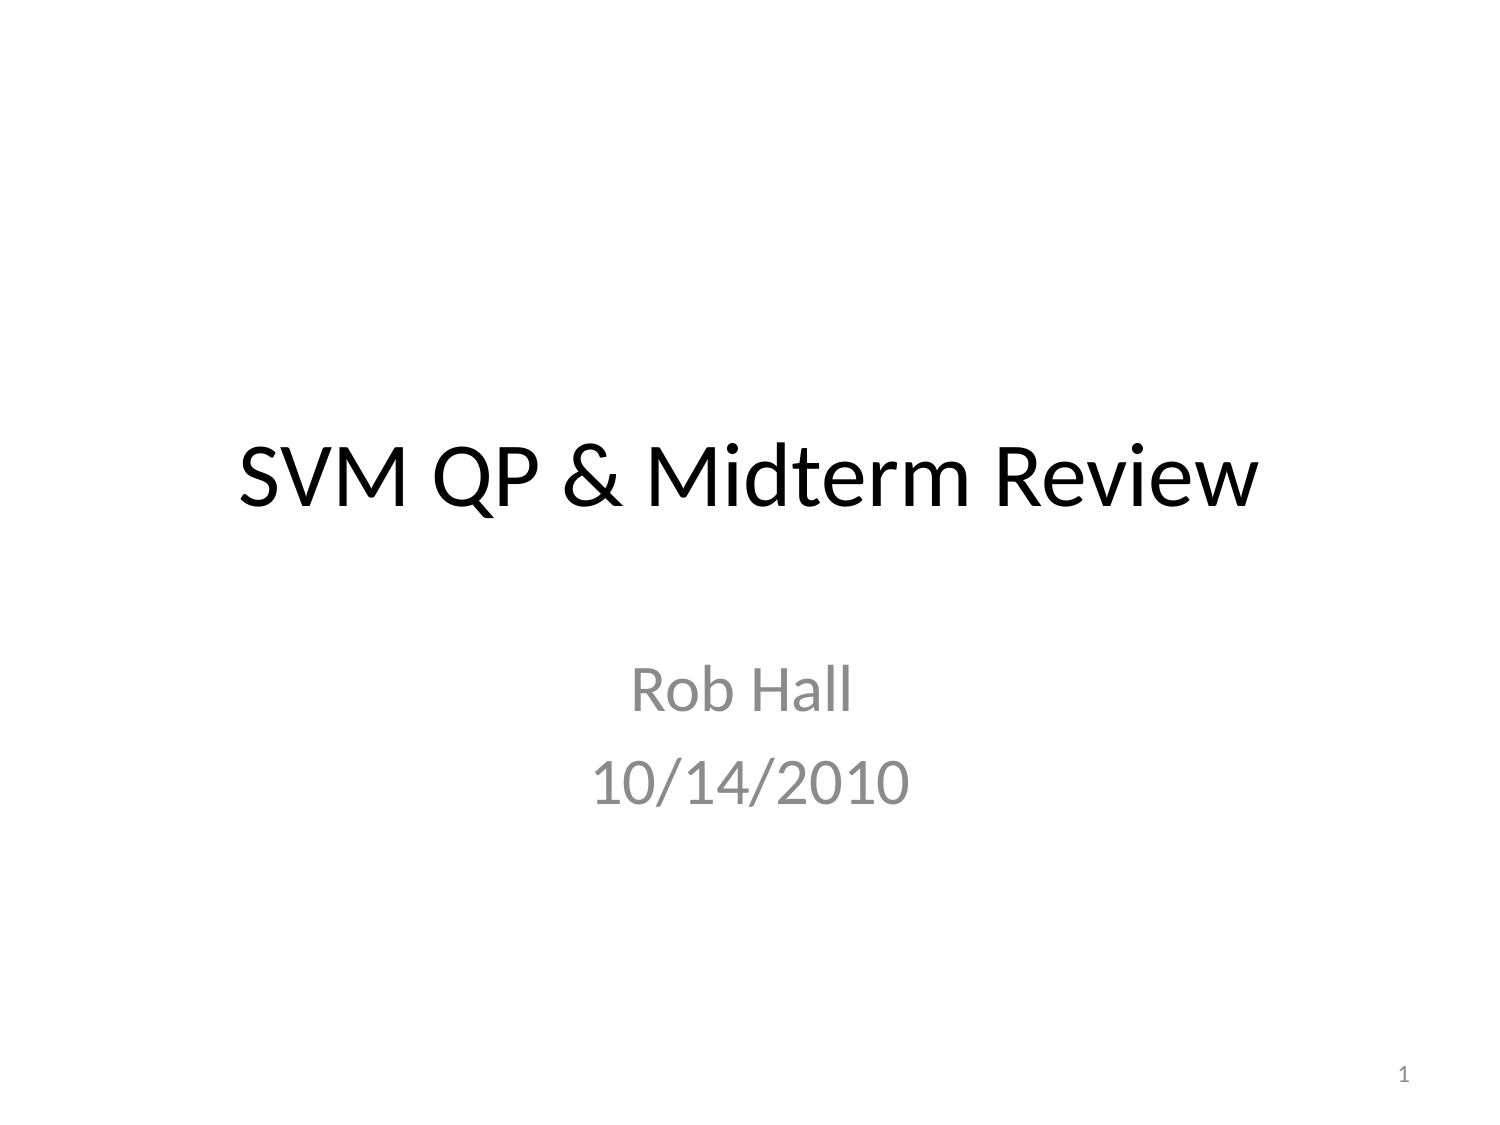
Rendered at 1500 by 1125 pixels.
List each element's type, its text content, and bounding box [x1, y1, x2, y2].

subtitle Rob Hall 10/14/2010 [225, 637, 1275, 925]
title SVM QP & Midterm Review [112, 349, 1388, 591]
slide_number 1 [1074, 1042, 1425, 1103]
